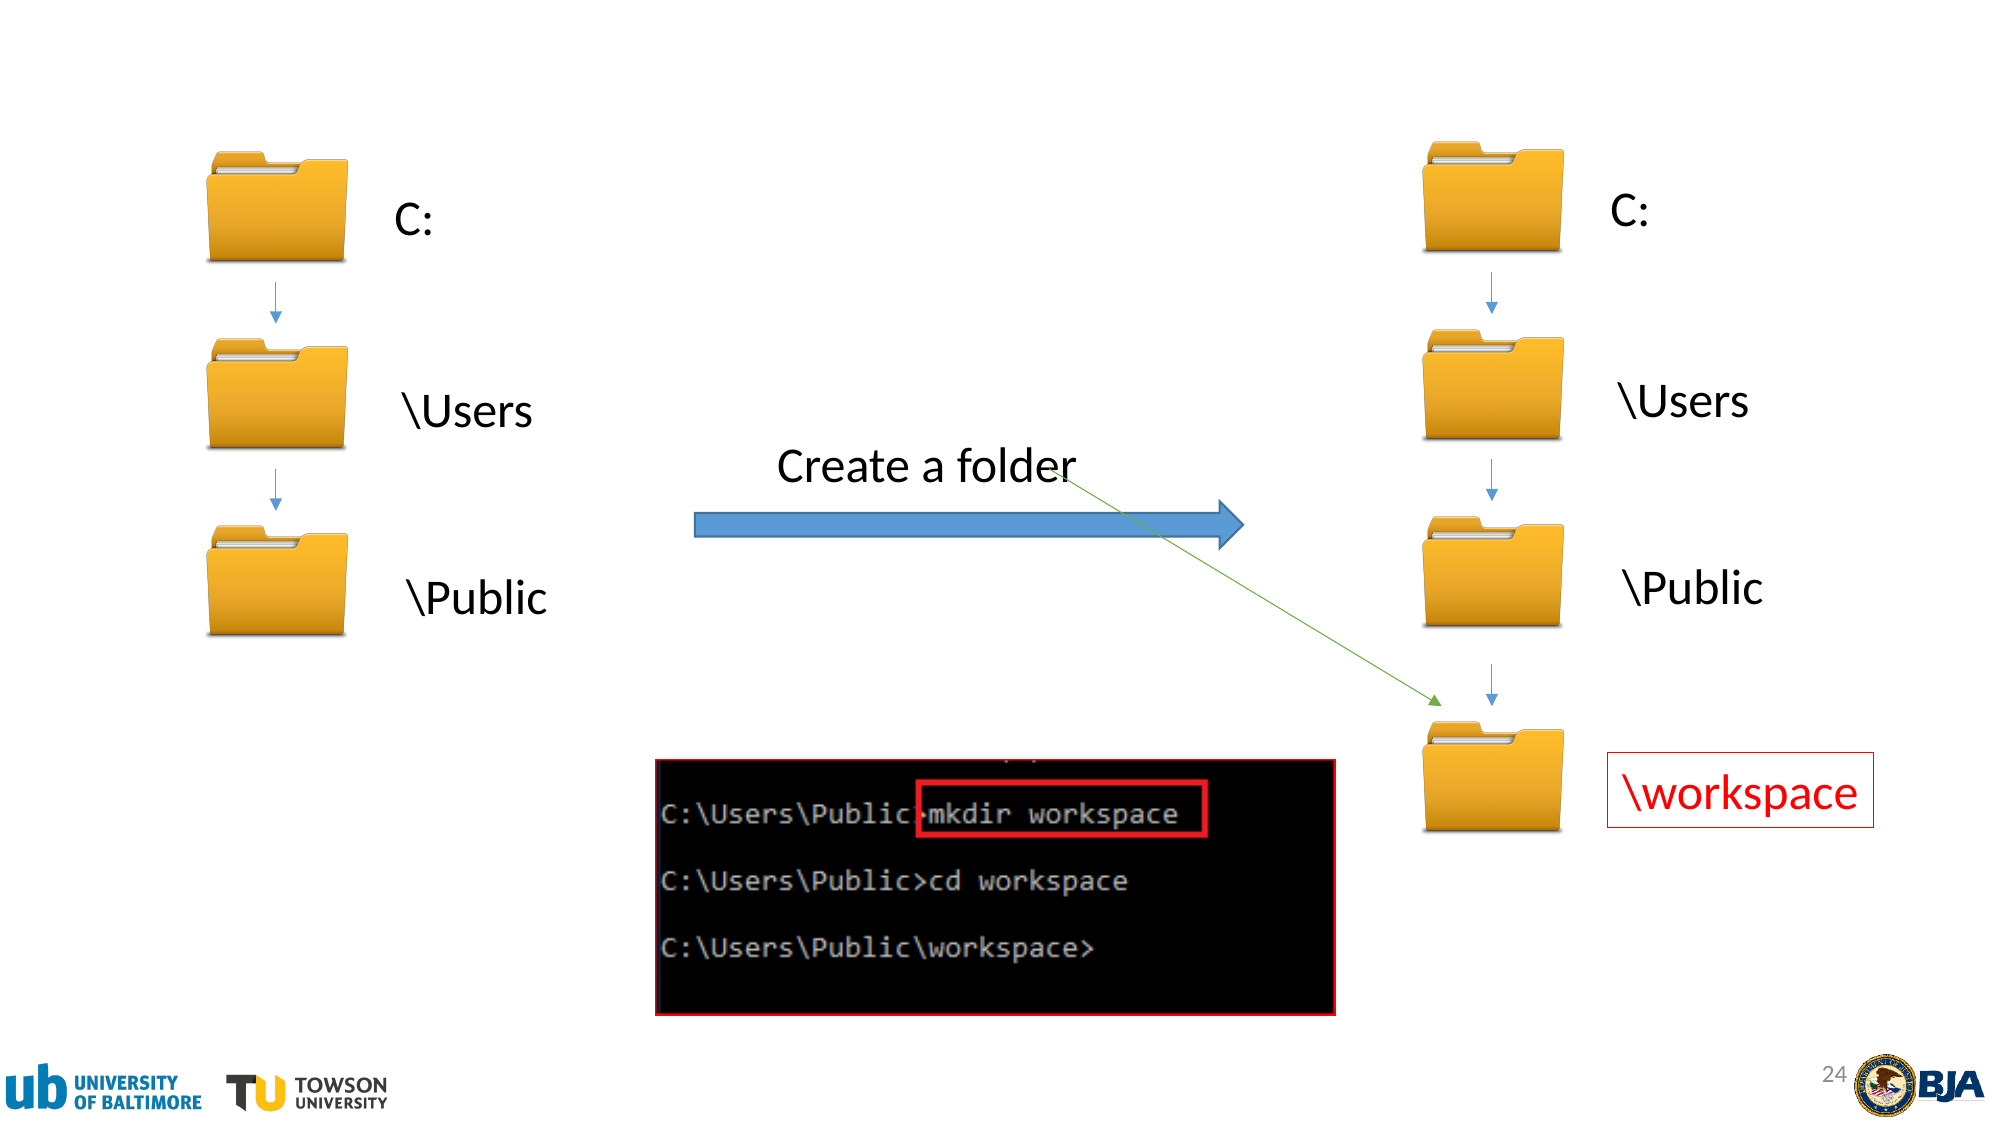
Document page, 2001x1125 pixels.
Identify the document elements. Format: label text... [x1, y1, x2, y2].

picture [203, 323, 349, 469]
picture [1419, 126, 1565, 272]
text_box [1048, 468, 1442, 707]
picture [1419, 314, 1565, 460]
text_box \Public [391, 556, 563, 632]
picture [655, 759, 1336, 1016]
text_box \Users [386, 369, 549, 445]
text_box C: [1595, 168, 1666, 244]
text_box Create a folder [762, 425, 1093, 501]
slide_number 24 [1412, 1042, 1863, 1103]
text_box \Public [1607, 547, 1779, 623]
text_box [693, 511, 1048, 538]
picture [1419, 706, 1565, 852]
picture [1442, 501, 1565, 647]
picture [1854, 1054, 1986, 1117]
picture [203, 136, 349, 282]
text_box \workspace [1607, 752, 1874, 828]
picture [203, 510, 349, 656]
text_box \Users [1602, 360, 1765, 435]
text_box C: [379, 178, 450, 253]
picture [0, 1031, 407, 1125]
